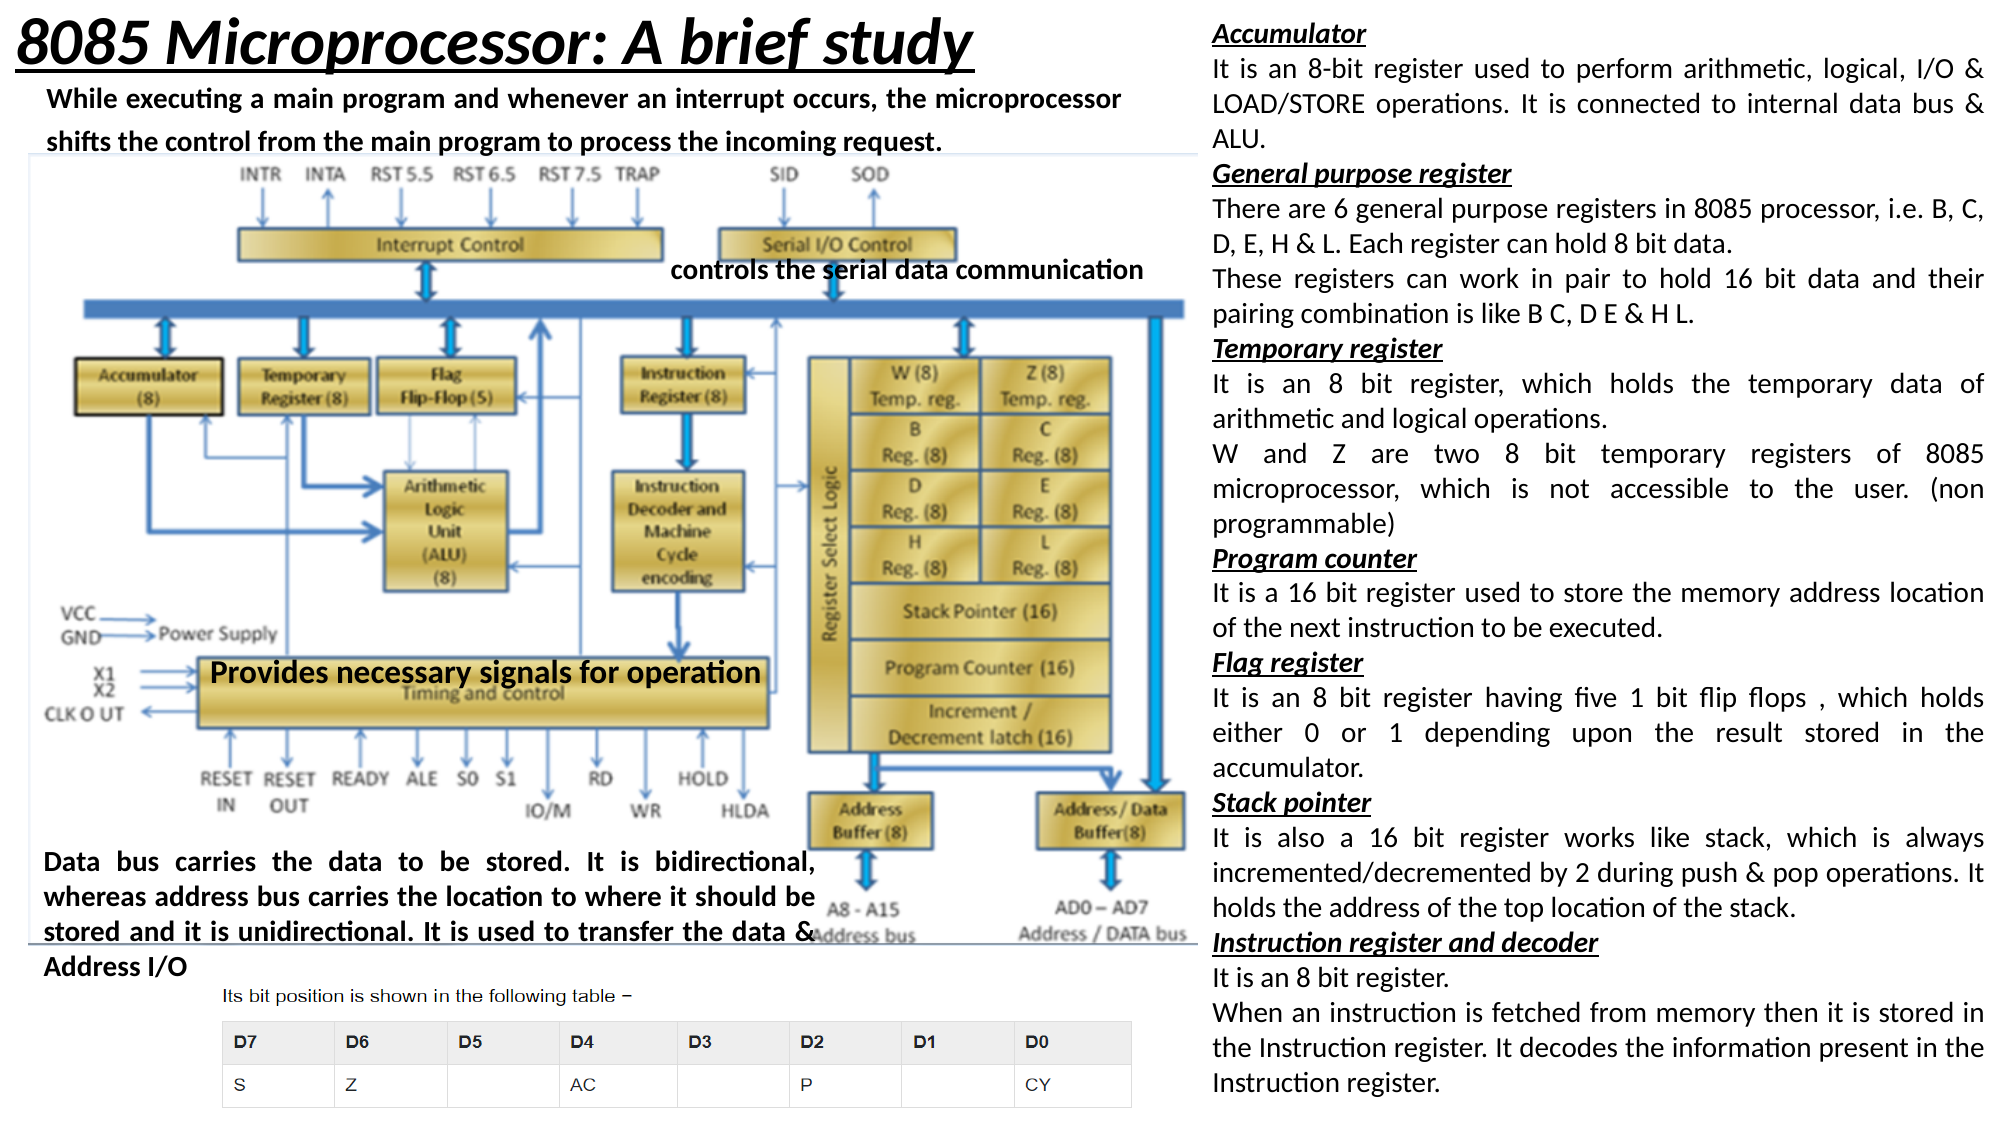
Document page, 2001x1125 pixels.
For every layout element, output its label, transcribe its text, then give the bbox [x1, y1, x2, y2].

title 8085 Microprocessor: A brief study [0, 0, 1725, 99]
text_box While executing a main program and whenever an interrupt occurs, the microprocessor shifts the control from the main program to process the incoming request. [31, 71, 1138, 152]
picture [207, 976, 1138, 1112]
text_box controls the serial data communication [1198, 242, 1658, 293]
text_box Accumulator It is an 8-bit register used to perform arithmetic, logical, I/O & LOAD/STORE operations. It is connected to internal data bus & ALU. General purpose register There are 6 general purpose registers in 8085 processor, i.e. B, C, D, E, H & L. Each register can hold 8 bit data. These registers can work in pair to hold 16 bit data and their pairing combination is like B C, D E & H L. Temporary register It is an 8 bit register, which holds the temporary data of arithmetic and logical operations. W and Z are two 8 bit temporary registers of 8085 microprocessor, which is not accessible to the user. (non programmable) Program counter It is a 16 bit register used to store the memory address location of the next instruction to be executed. Flag register It is an 8 bit register having five 1 bit flip flops , which holds either 0 or 1 depending upon the result stored in the accumulator. Stack pointer It is also a 16 bit register works like stack, which is always incremented/decremented by 2 during push & pop operations. It holds the address of the top location of the stack. Instruction register and decoder It is an 8 bit register. When an instruction is fetched from memory then it is stored in the Instruction register. It decodes the information present in the Instruction register. [1197, 7, 2000, 1106]
text_box Data bus carries the data to be stored. It is bidirectional, whereas address bus carries the location to where it should be stored and it is unidirectional. It is used to transfer the data & Address I/O [28, 946, 832, 990]
picture [28, 152, 1198, 946]
